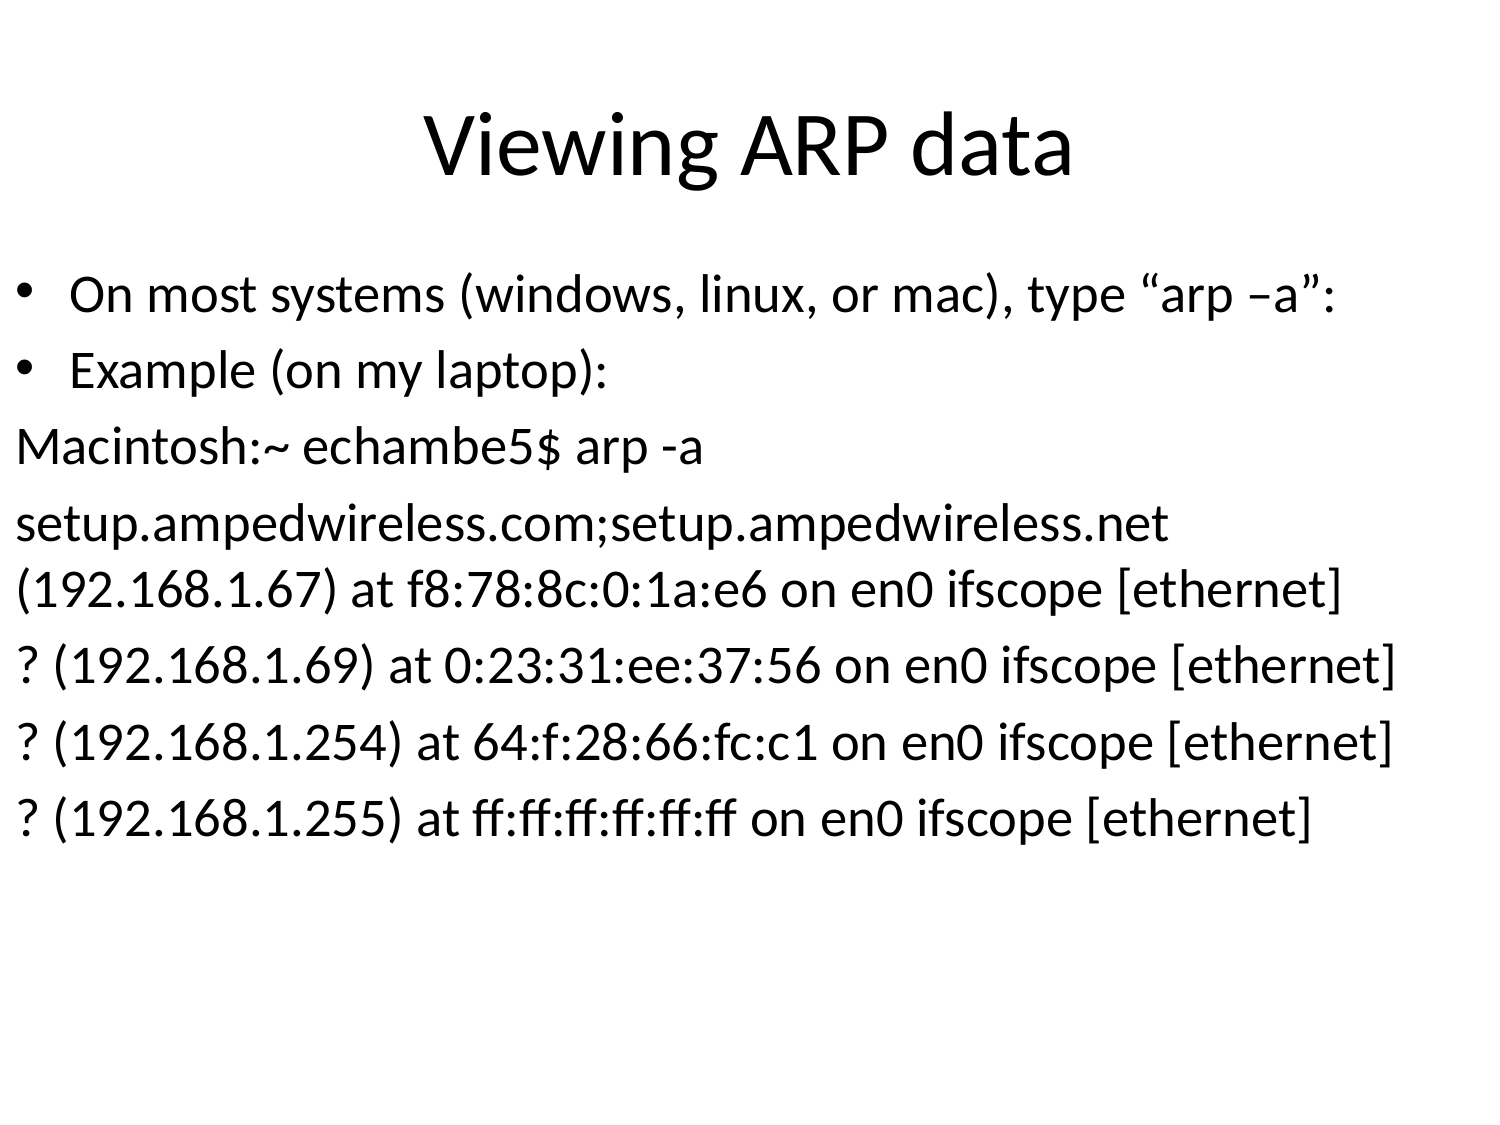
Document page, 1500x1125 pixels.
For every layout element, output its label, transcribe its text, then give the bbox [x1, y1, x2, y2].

title Viewing ARP data [75, 45, 1425, 233]
list On most systems (windows, linux, or mac), type “arp –a”: Example (on my laptop): Macintosh:~ echambe5$ arp -a setup.ampedwireless.com;setup.ampedwireless.net (192.168.1.67) at f8:78:8c:0:1a:e6 on en0 ifscope [ethernet] ? (192.168.1.69) at 0:23:31:ee:37:56 on en0 ifscope [ethernet] ? (192.168.1.254) at 64:f:28:66:fc:c1 on en0 ifscope [ethernet] ? (192.168.1.255) at ff:ff:ff:ff:ff:ff on en0 ifscope [ethernet] [0, 249, 1425, 1023]
